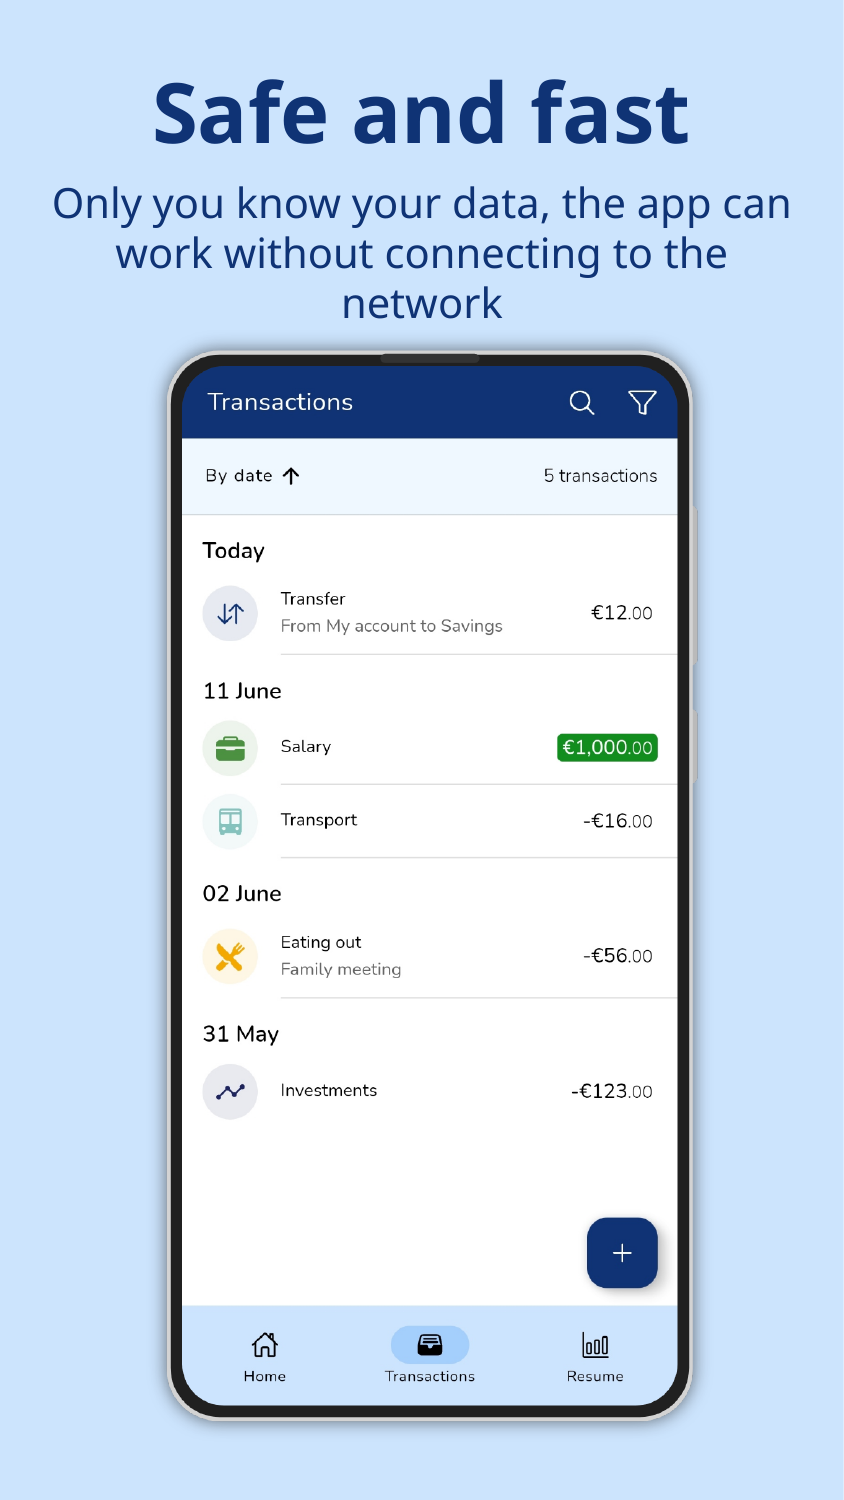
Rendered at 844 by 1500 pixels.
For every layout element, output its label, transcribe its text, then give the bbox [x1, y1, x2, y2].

text_box Only you know your data, the app can work without connecting to the network [22, 169, 822, 334]
picture [127, 324, 717, 1447]
text_box Safe and fast [30, 53, 814, 168]
